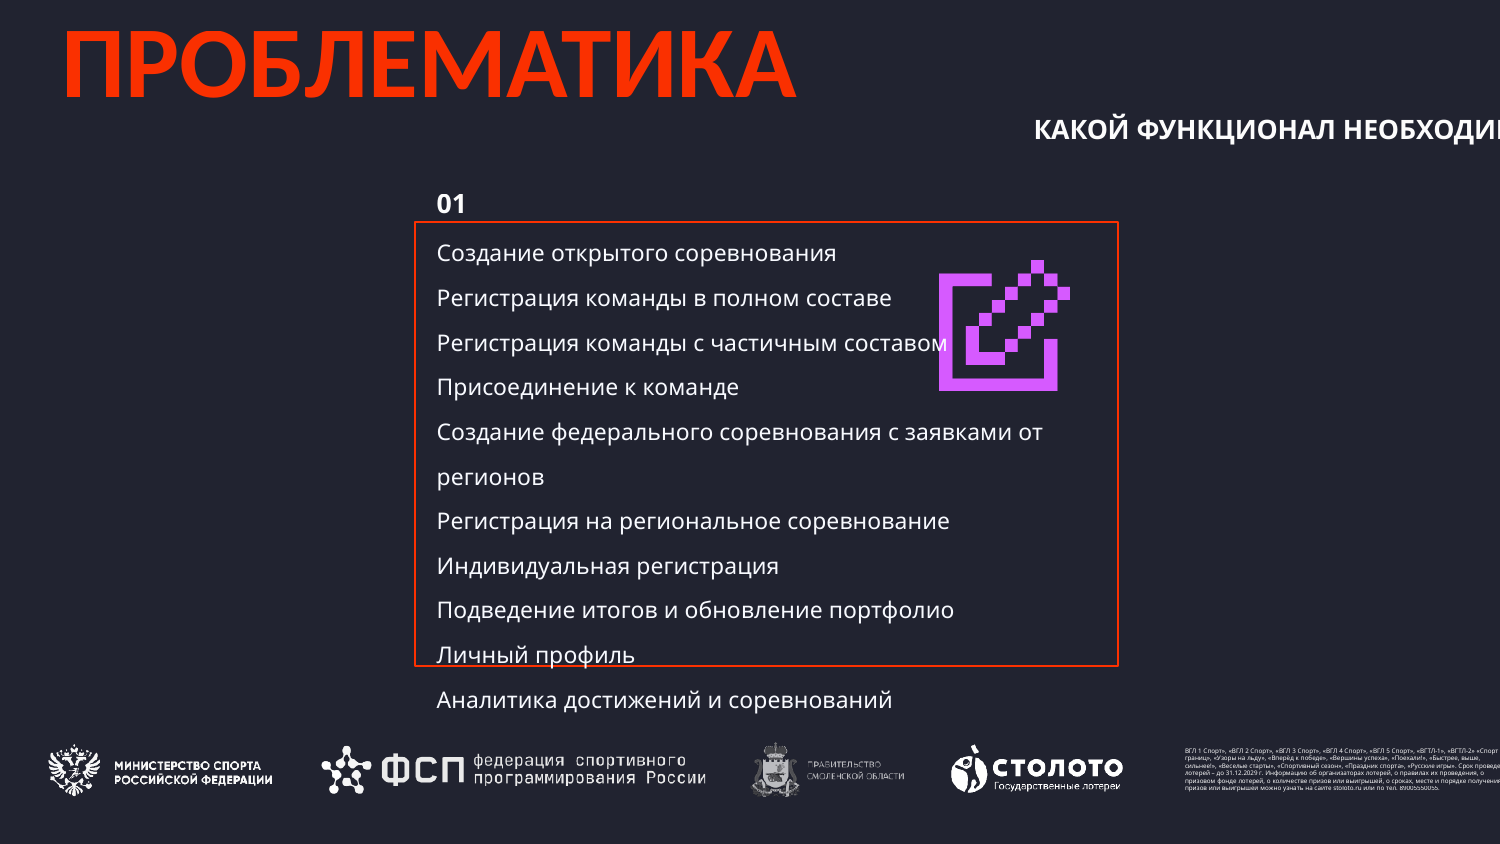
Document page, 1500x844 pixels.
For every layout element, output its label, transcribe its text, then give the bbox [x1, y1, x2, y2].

text_box 01 [421, 193, 529, 213]
picture [316, 742, 708, 797]
picture [804, 760, 905, 780]
picture [46, 742, 273, 797]
picture [948, 742, 1127, 797]
text_box КАКОЙ ФУНКЦИОНАЛ НЕОБХОДИМ? [1018, 118, 1500, 139]
text_box [415, 222, 421, 667]
text_box ПРОБЛЕМАТИКА [46, 46, 854, 118]
text_box ВГЛ 1 Спорт», «ВГЛ 2 Спорт», «ВГЛ 3 Спорт», «ВГЛ 4 Спорт», «ВГЛ 5 Спорт», «ВГТЛ-1», «ВГТЛ-2» «Спорт без границ», «Узоры на льду», «Вперёд к победе», «Вершины успеха», «Поехали!», «Быстрее, выше, сильнее!», «Веселые старты», «Спортивный сезон», «Праздник спорта», «Русские игры». Срок проведения лотерей – до 31.12.2029 г. Информацию об организаторах лотерей, о правилах их проведения, о призовом фонде лотерей, о количестве призов или выигрышей, о сроках, месте и порядке получения призов или выигрышей можно узнать на сайте stoloto.ru или по тел. 89005550055. [1170, 742, 1500, 797]
picture [750, 742, 801, 797]
picture [939, 260, 1070, 391]
text_box [1071, 222, 1119, 667]
text_box Создание открытого соревнования Регистрация команды в полном составе Регистрация команды с частичным составом Присоединение к команде Создание федерального соревнования с заявками от регионов Регистрация на региональное соревнование Индивидуальная регистрация Подведение итогов и обновление портфолио Личный профиль Аналитика достижений и соревнований [421, 214, 1071, 721]
